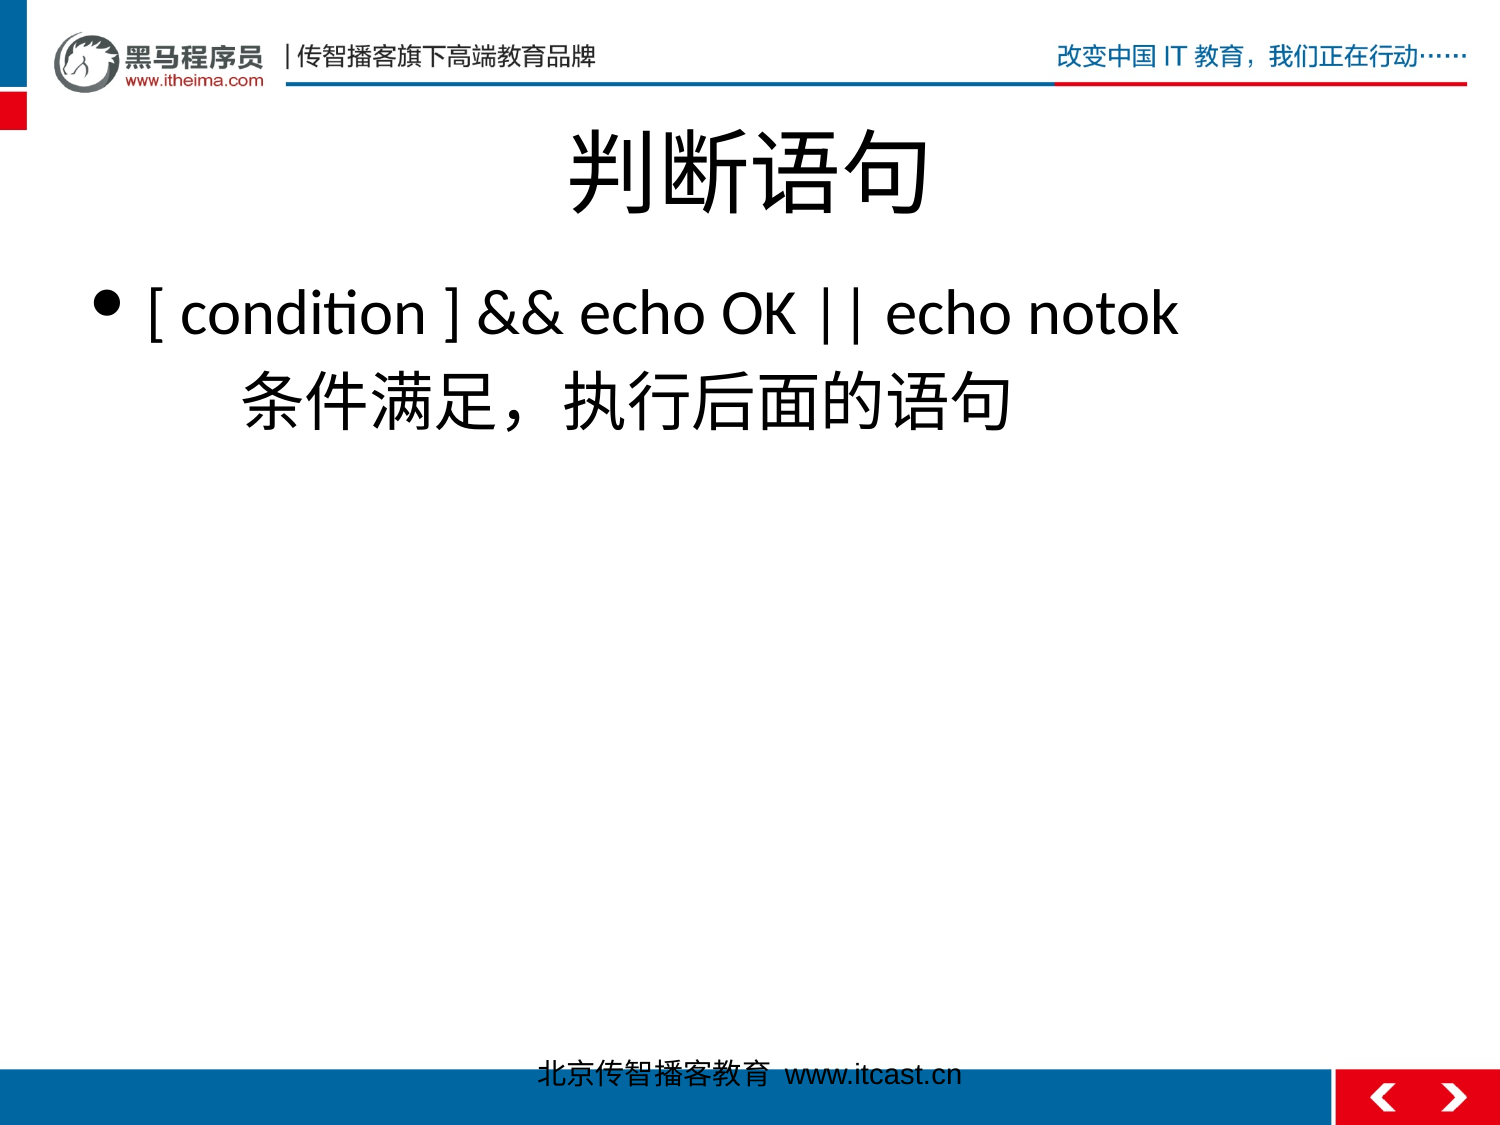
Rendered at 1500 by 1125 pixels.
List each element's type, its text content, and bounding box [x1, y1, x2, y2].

footer 北京传智播客教育 www.itcast.cn [512, 1042, 988, 1103]
title 判断语句 [75, 45, 1425, 233]
picture [0, 0, 1500, 1125]
list [ condition ] && echo OK || echo notok 条件满足，执行后面的语句 [75, 262, 1425, 1005]
